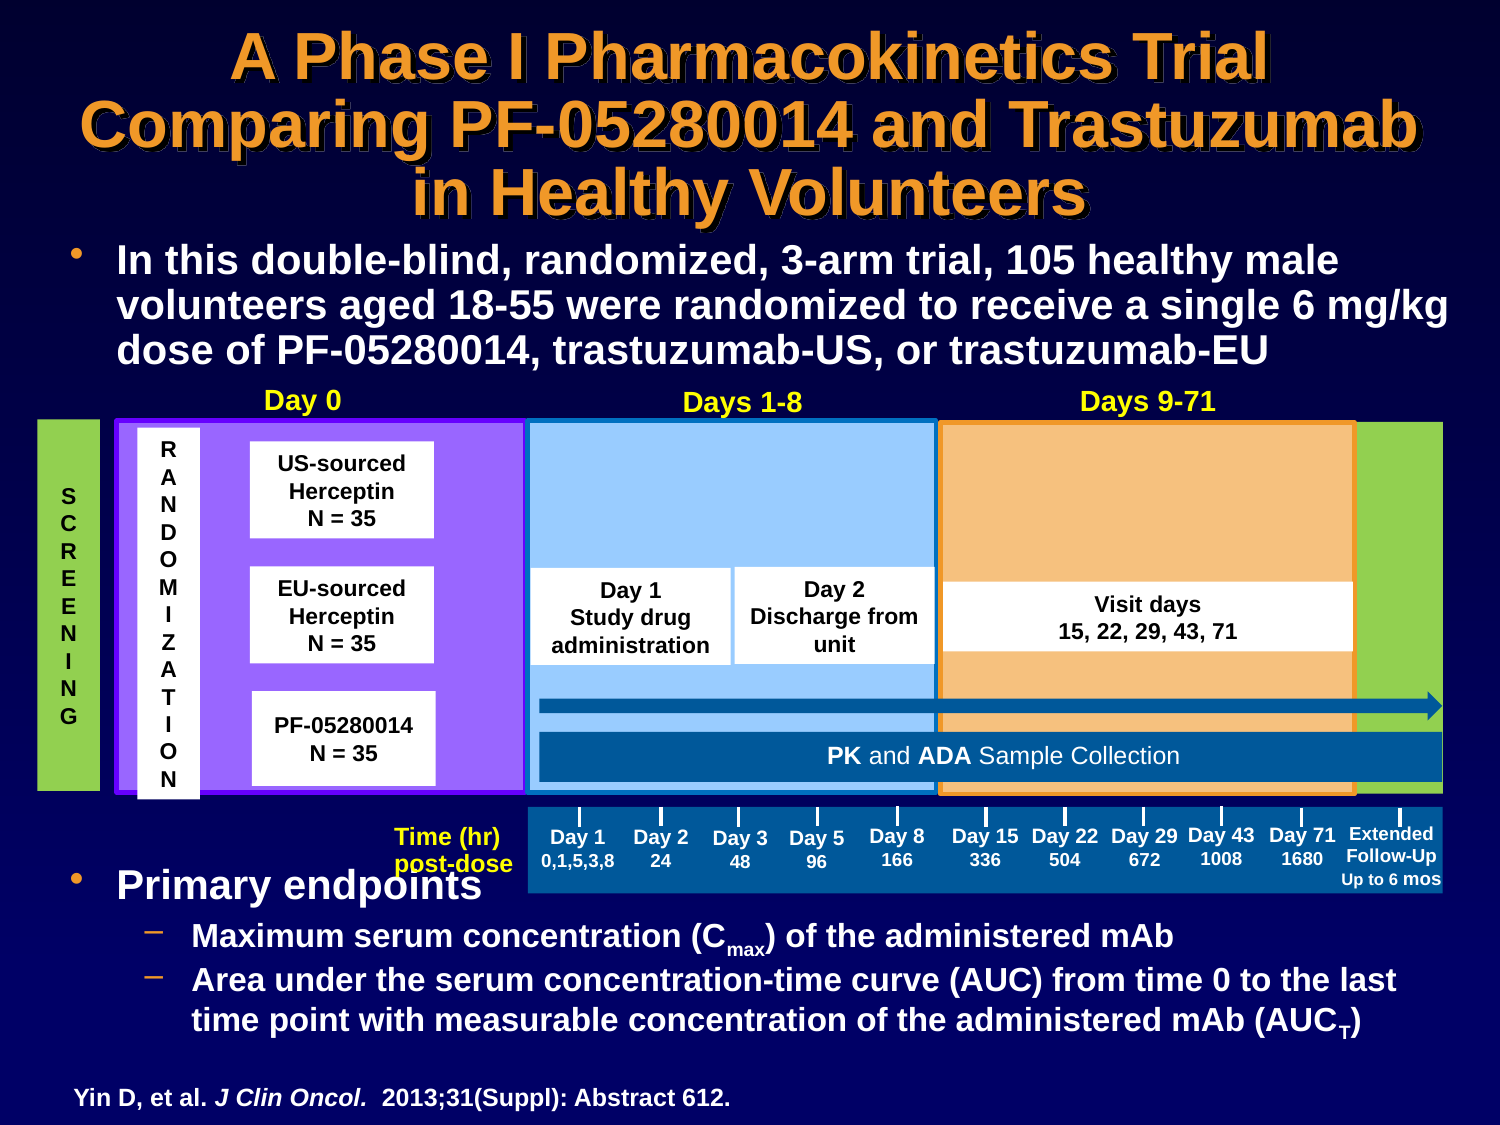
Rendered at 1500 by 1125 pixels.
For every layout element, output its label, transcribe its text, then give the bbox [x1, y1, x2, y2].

text_box Extended Follow-Up Up to 6 mos [1323, 813, 1460, 897]
text_box Day 1 0,1,5,3,8 [524, 816, 608, 879]
text_box Days 9-71 [1017, 379, 1279, 426]
text_box [940, 422, 1355, 696]
text_box Day 2 Discharge from unit [734, 566, 935, 664]
text_box Days 1-8 [612, 379, 873, 427]
text_box Yin D, et al. J Clin Oncol. 2013;31(Suppl): Abstract 612. [58, 1073, 1235, 1119]
text_box Day 15 336 [932, 815, 1012, 878]
text_box [537, 730, 1444, 784]
text_box [940, 716, 1355, 730]
text_box Day 5 96 [763, 817, 870, 880]
text_box [1355, 710, 1443, 730]
text_box Day 3 48 [687, 817, 763, 880]
title A Phase I Pharmacokinetics Trial Comparing PF-05280014 and Trastuzumab in Healthy Volunteers [55, 32, 1445, 221]
text_box Day 43 1008 [1168, 814, 1249, 877]
text_box EU-sourced Herceptin N = 35 [249, 566, 434, 664]
text_box PK and ADA Sample Collection [812, 731, 1475, 777]
text_box Visit days 15, 22, 29, 43, 71 [943, 581, 1353, 652]
text_box Day 22 504 [1012, 814, 1091, 878]
text_box [526, 877, 1323, 895]
text_box [940, 784, 1355, 794]
text_box [1355, 421, 1443, 702]
text_box Time (hr) post-dose [379, 816, 531, 886]
text_box R A N D O M I Z A T I O N [137, 427, 200, 800]
text_box S C R E E N I N G [37, 419, 100, 791]
list In this double-blind, randomized, 3-arm trial, 105 healthy male volunteers aged 18-55 were randomized to receive a single 6 mg/kg dose of PF-05280014, trastuzumab-US, or trastuzumab-EU Primary endpoints Maximum serum concentration (Cmax) of the administered mAb Area under the serum concentration-time curve (AUC) from time 0 to the last time point with measurable concentration of the administered mAb (AUCT) [44, 230, 1475, 965]
text_box [527, 420, 936, 793]
text_box [116, 420, 525, 793]
text_box Day 8 166 [844, 815, 932, 878]
text_box PF-05280014 N = 35 [251, 691, 436, 786]
text_box Day 0 [172, 377, 433, 424]
text_box Day 1 Study drug administration [530, 567, 731, 665]
text_box US-sourced Herceptin N = 35 [249, 441, 434, 539]
text_box [1355, 784, 1443, 794]
text_box Day 71 1680 [1249, 814, 1323, 877]
text_box [526, 805, 1445, 817]
text_box Day 29 672 [1091, 814, 1198, 878]
text_box Day 2 24 [608, 816, 714, 879]
text_box [537, 689, 1445, 723]
